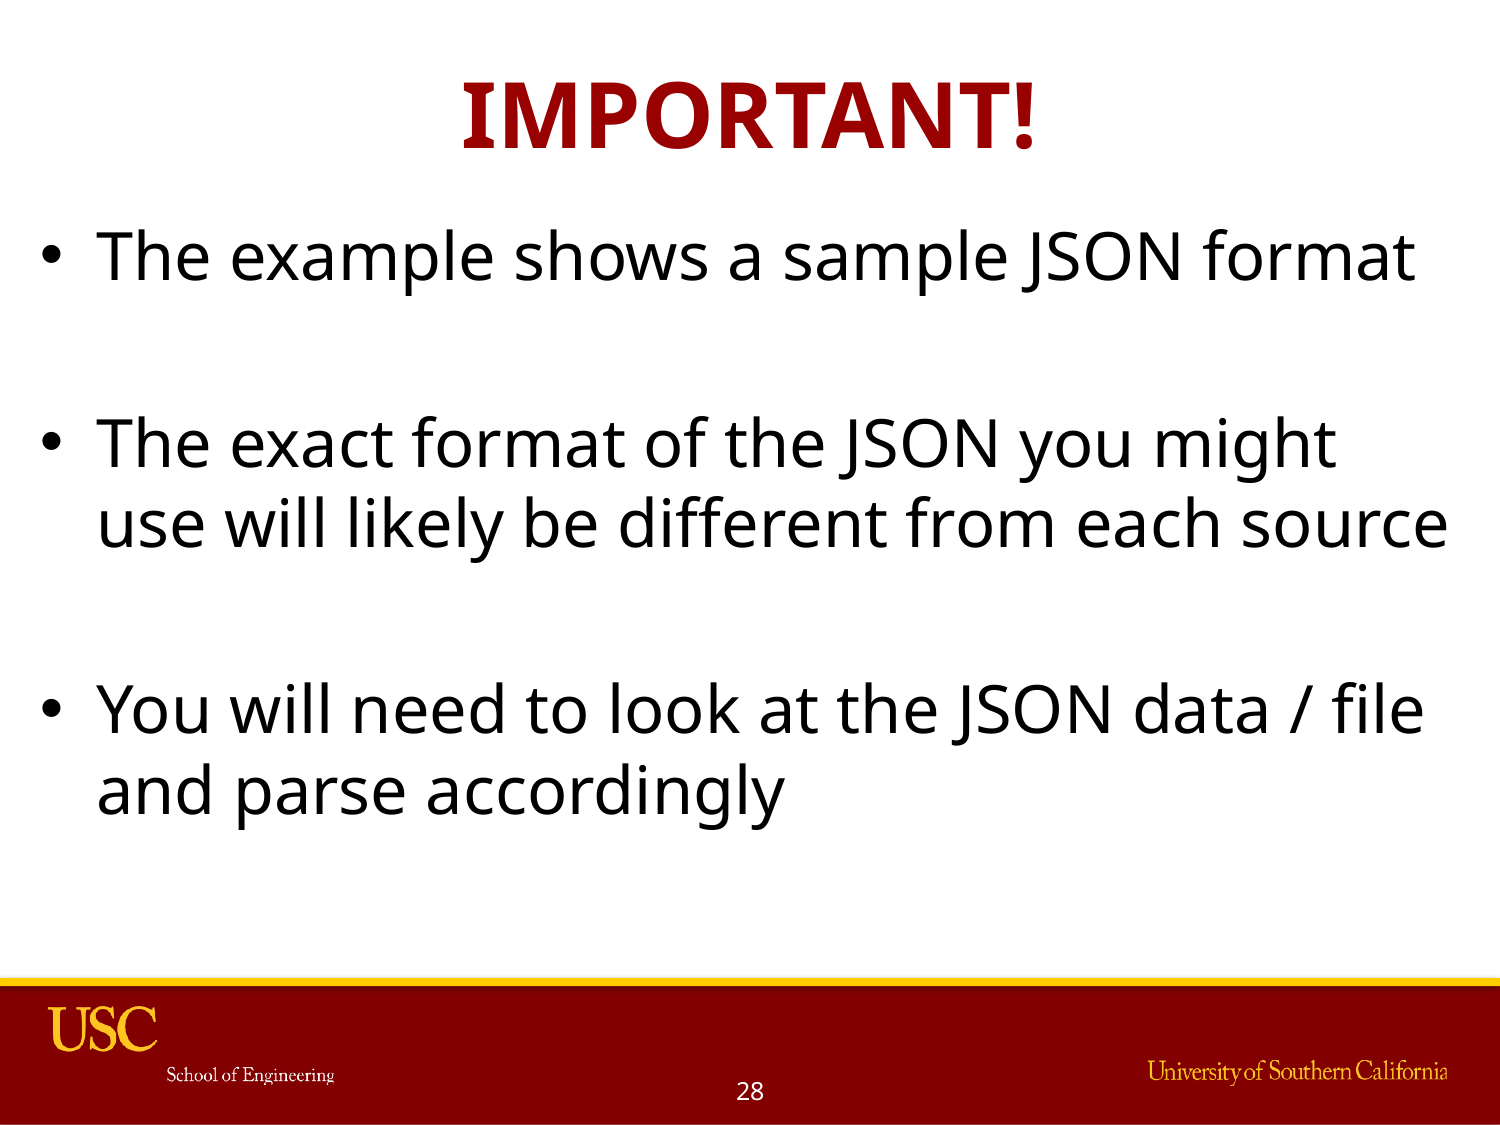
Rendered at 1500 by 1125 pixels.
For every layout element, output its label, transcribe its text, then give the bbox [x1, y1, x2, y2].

slide_number 28 [575, 1062, 926, 1122]
title IMPORTANT! [24, 18, 1475, 205]
list The example shows a sample JSON format The exact format of the JSON you might use will likely be different from each source You will need to look at the JSON data / file and parse accordingly [24, 205, 1475, 973]
